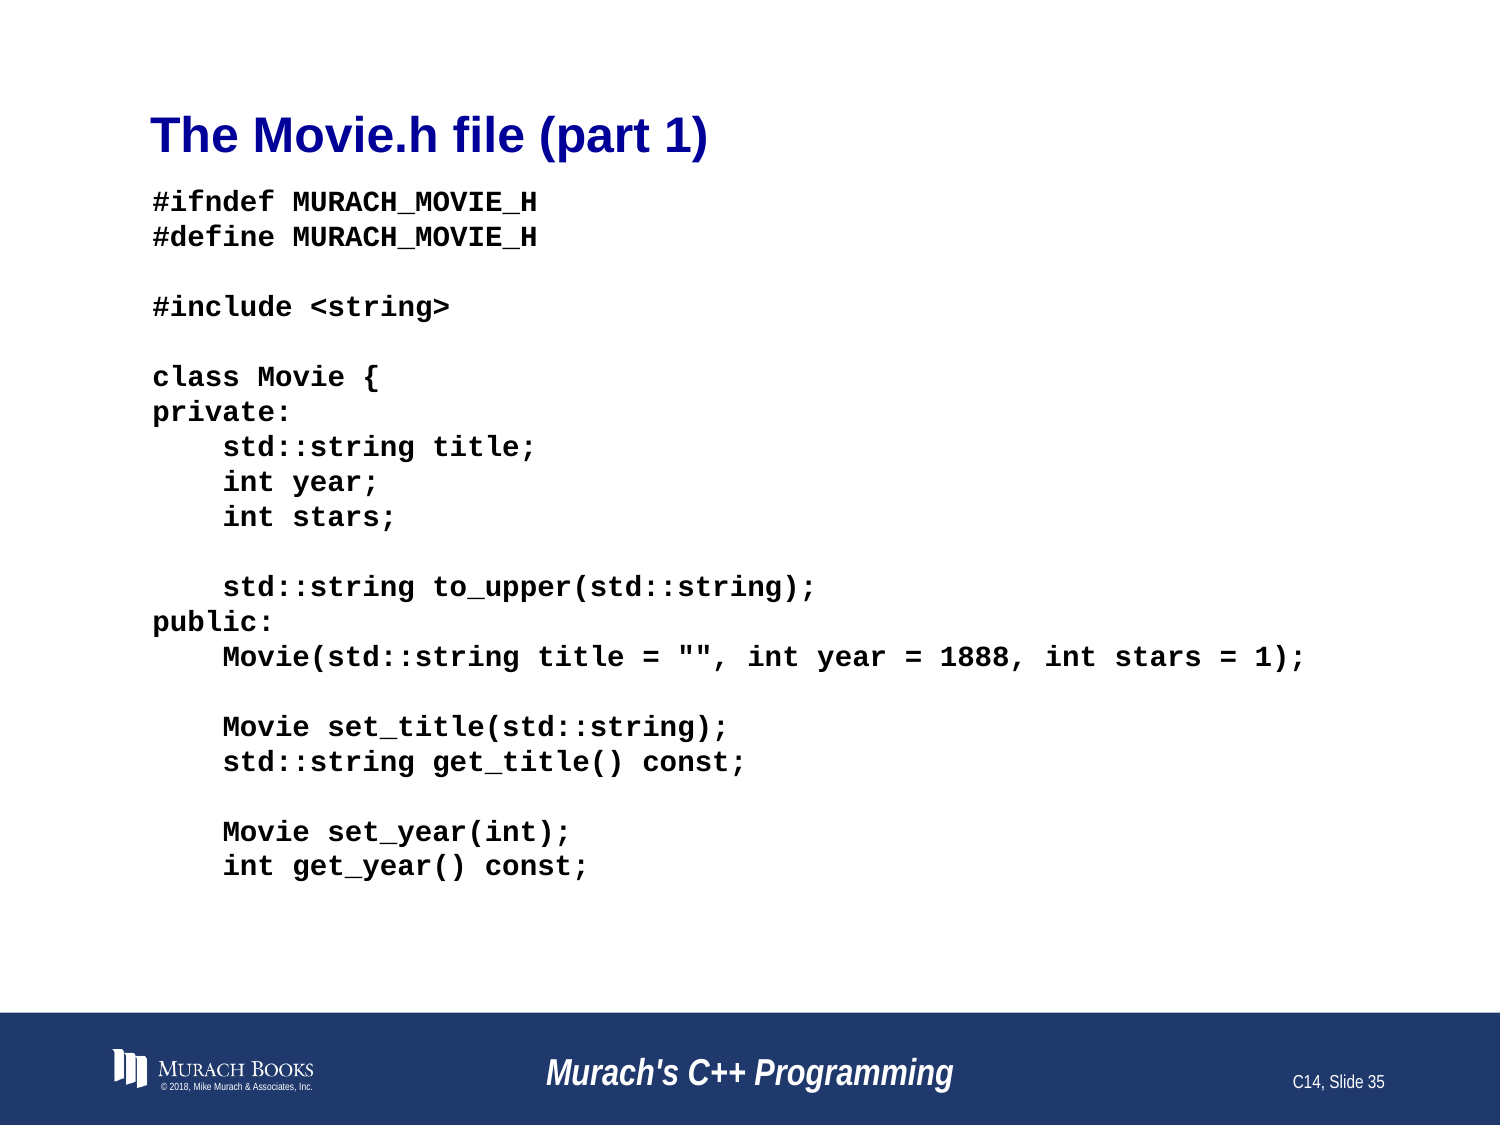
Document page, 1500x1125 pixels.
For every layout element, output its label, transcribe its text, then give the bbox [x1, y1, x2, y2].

list #ifndef MURACH_MOVIE_H #define MURACH_MOVIE_H #include <string> class Movie { private: std::string title; int year; int stars; std::string to_upper(std::string); public: Movie(std::string title = "", int year = 1888, int stars = 1); Movie set_title(std::string); std::string get_title() const; Movie set_year(int); int get_year() const; [137, 174, 1350, 975]
slide_number Murach's C++ Programming [463, 1025, 1050, 1100]
footer © 2018, Mike Murach & Associates, Inc. [12, 1025, 463, 1100]
slide_number C14, Slide 35 [1087, 1025, 1400, 1100]
title The Movie.h file (part 1) [150, 102, 1350, 164]
